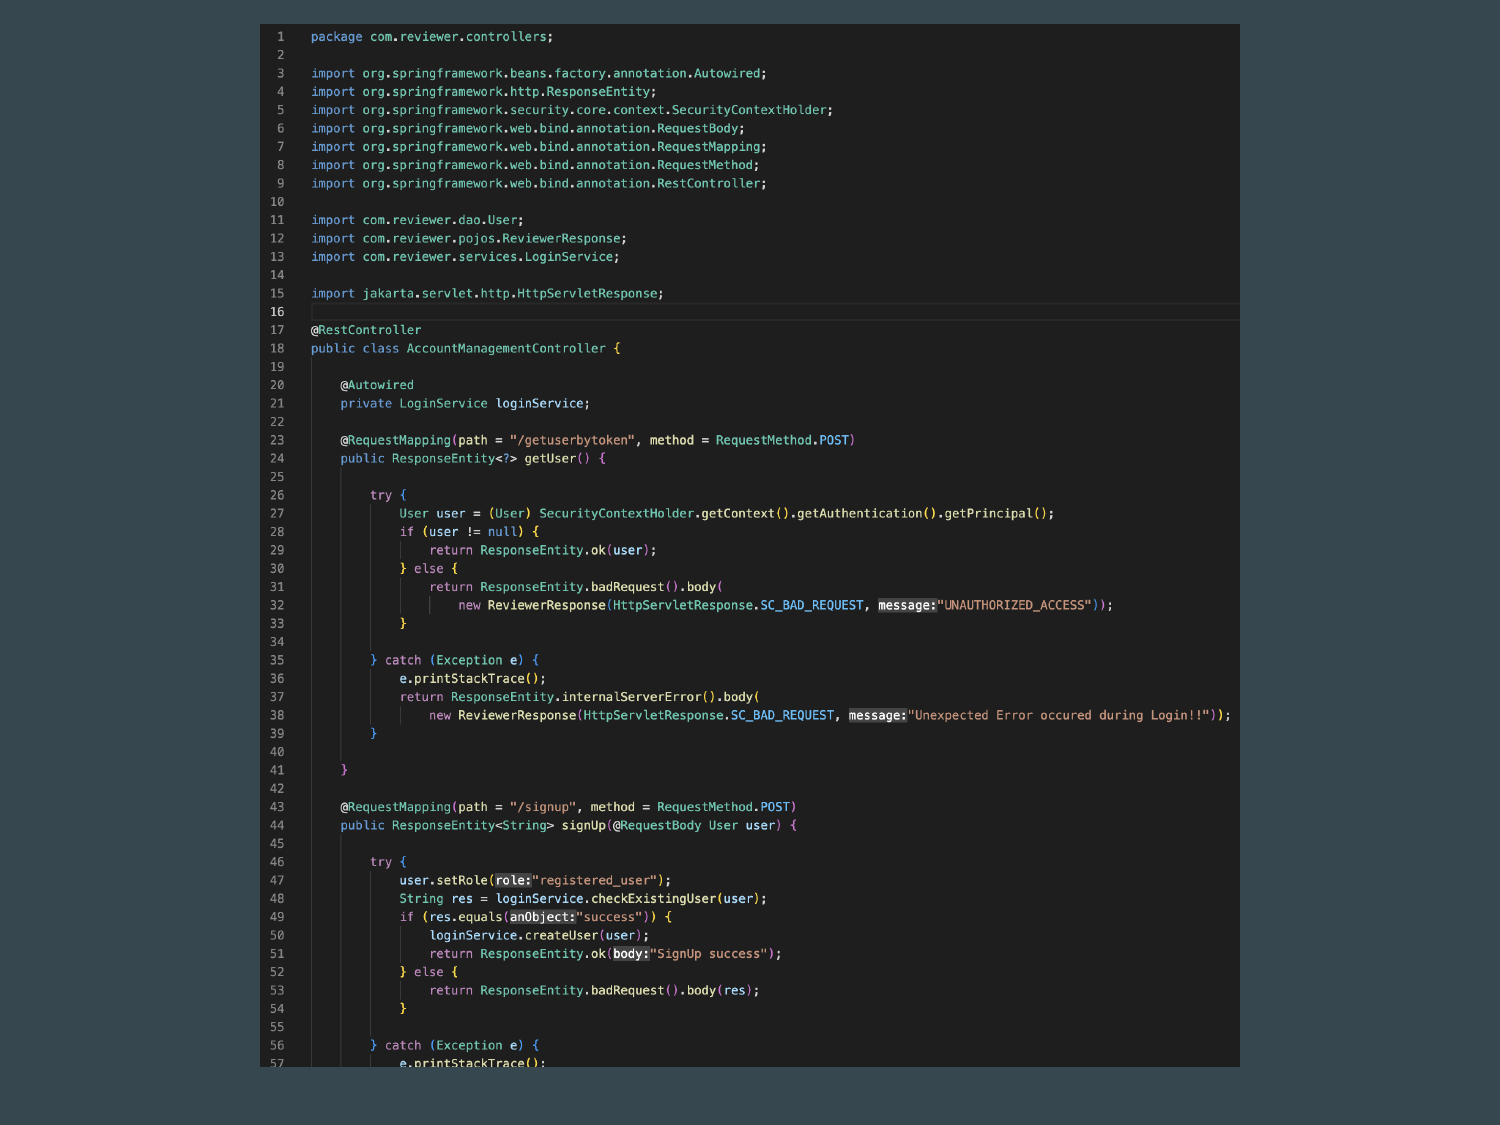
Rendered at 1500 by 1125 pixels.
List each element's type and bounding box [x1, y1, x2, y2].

picture [260, 23, 1240, 1068]
